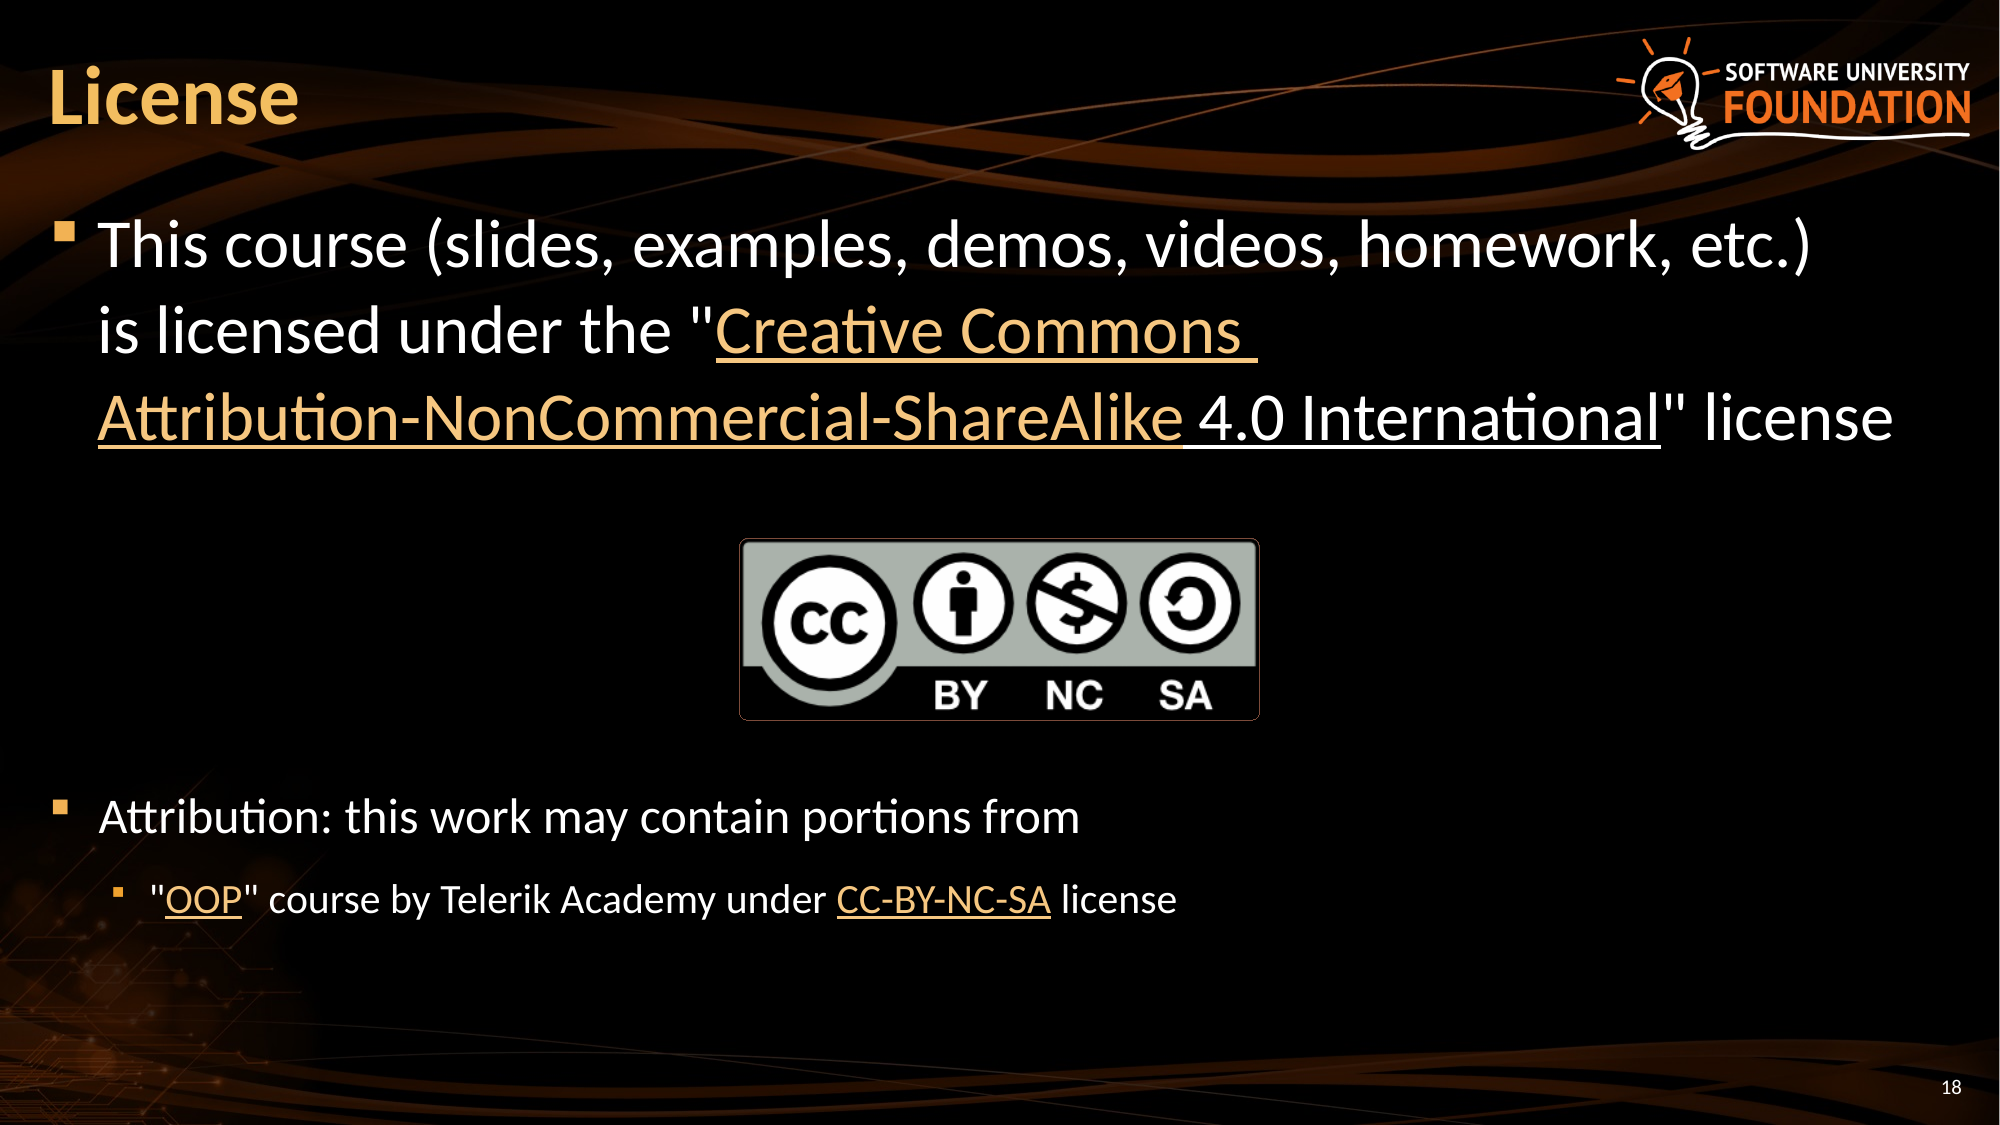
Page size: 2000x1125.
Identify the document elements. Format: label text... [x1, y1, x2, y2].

list Attribution: this work may contain portions from "OOP" course by Telerik Academy under CC-BY-NC-SA license [30, 774, 1968, 1103]
picture [0, 0, 2000, 1125]
list This course (slides, examples, demos, videos, homework, etc.) is licensed under the "Creative Commons Attribution-NonCommercial-ShareAlike 4.0 International" license [31, 188, 1968, 484]
title License [30, 6, 1602, 189]
